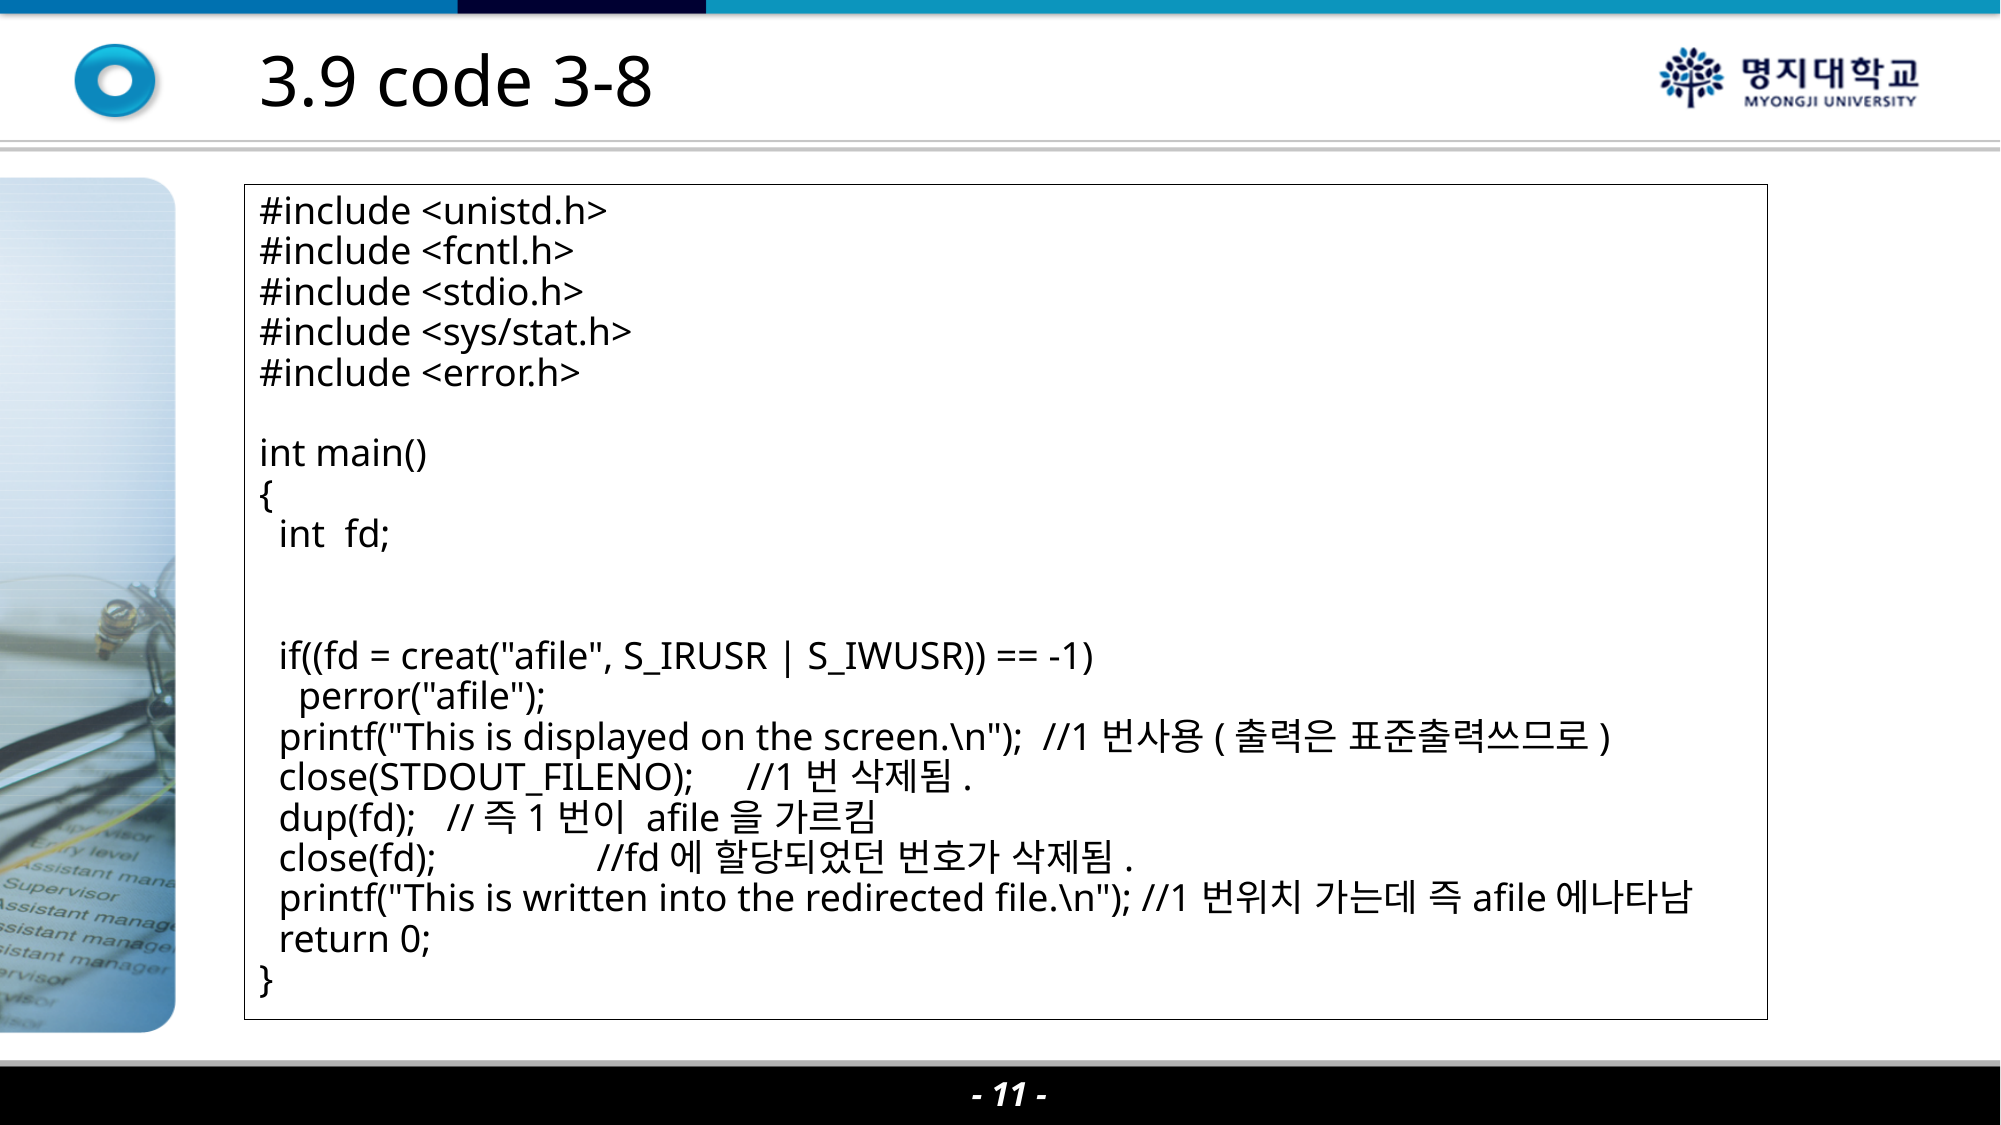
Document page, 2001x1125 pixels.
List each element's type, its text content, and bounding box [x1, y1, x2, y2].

title 3.9 code 3-8 [244, 38, 1891, 129]
picture [0, 0, 2001, 1125]
text_box - 11 - [913, 1065, 1106, 1125]
list #include <unistd.h> #include <fcntl.h> #include <stdio.h> #include <sys/stat.h> #include <error.h> int main() { int fd; if((fd = creat("afile", S_IRUSR | S_IWUSR)) == -1) perror("afile"); printf("This is displayed on the screen.\n"); //1번사용(출력은 표준출력쓰므로) close(STDOUT_FILENO); //1번 삭제됨. dup(fd); //즉1번이 afile을 가르킴 close(fd); //fd에 할당되었던 번호가 삭제됨. printf("This is written into the redirected file.\n"); //1번위치 가는데 즉afile에나타남 return 0; } [244, 184, 1768, 1020]
